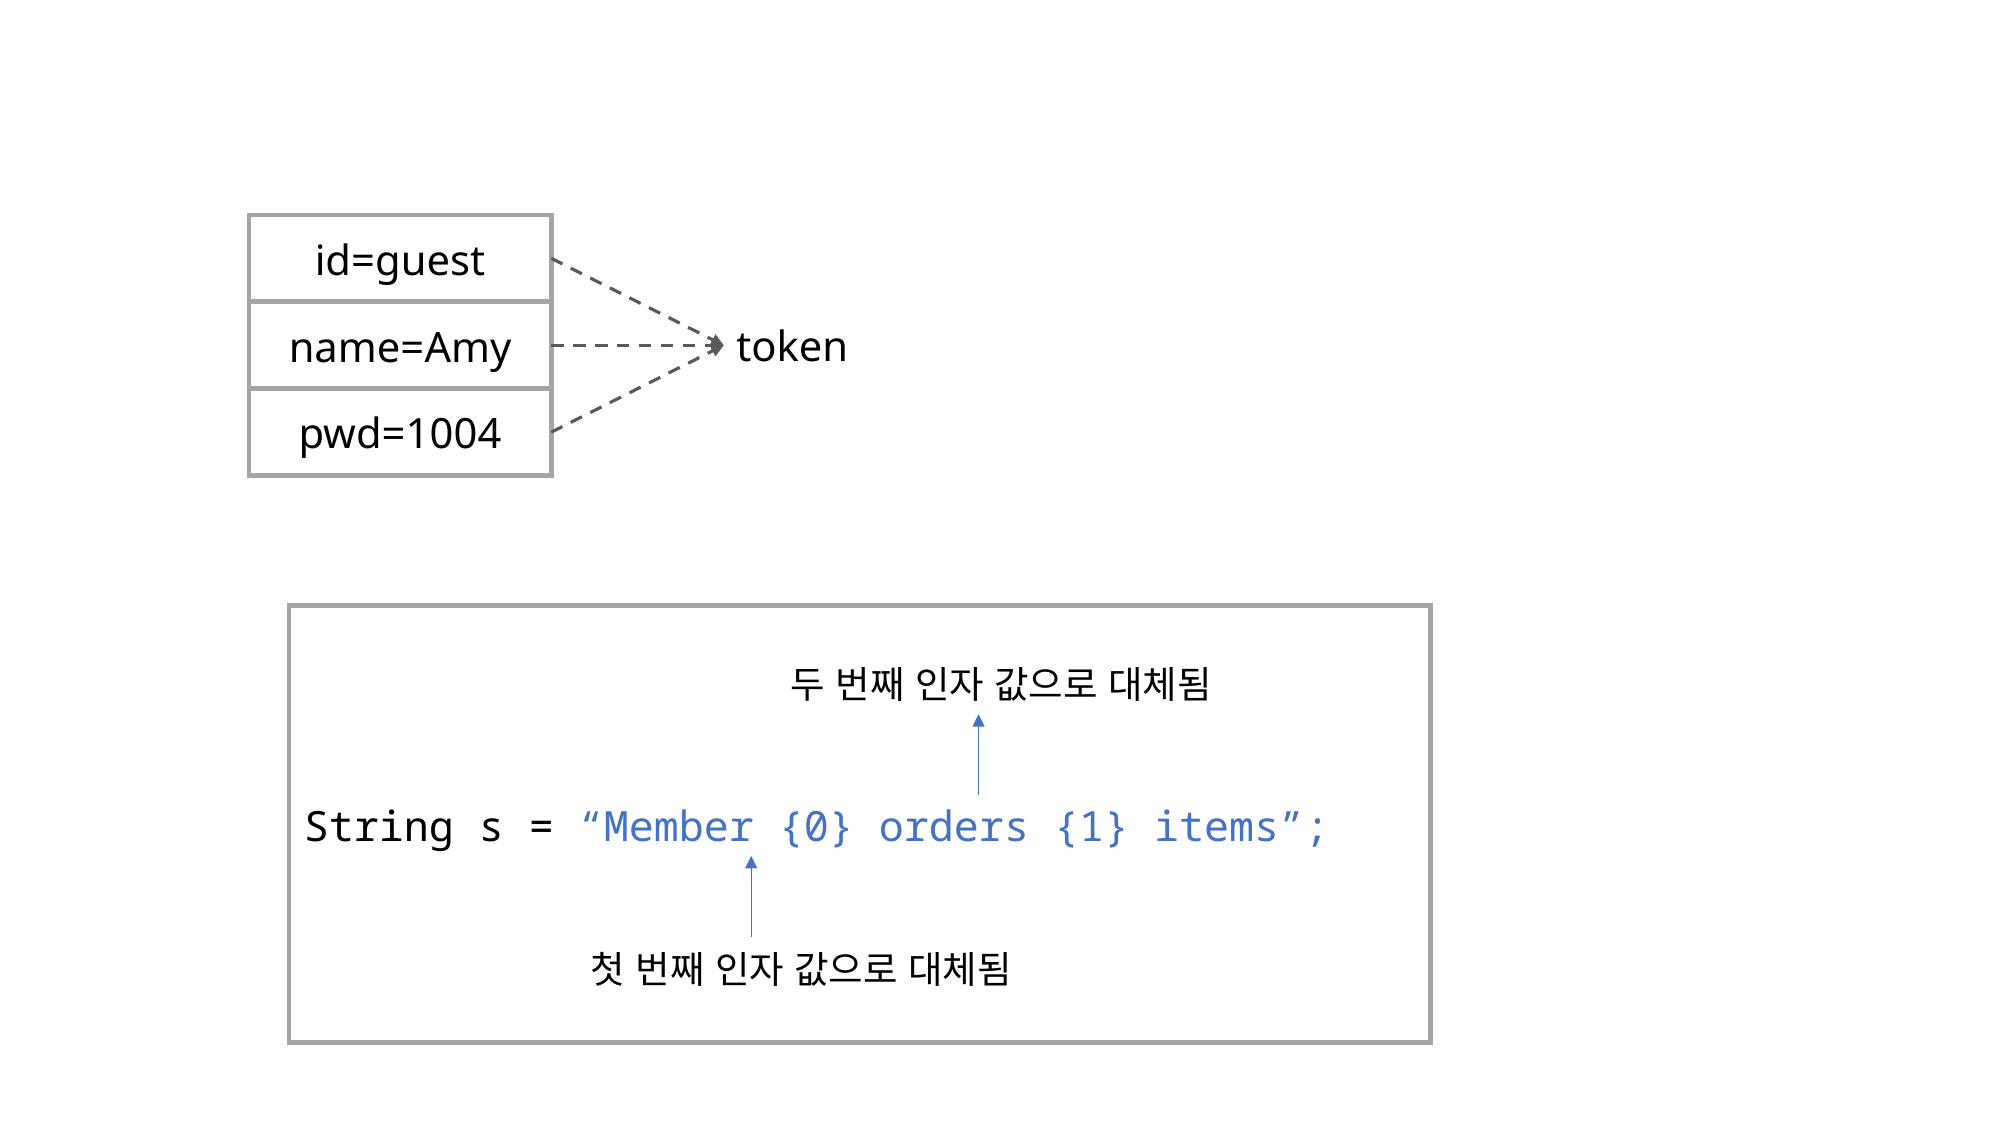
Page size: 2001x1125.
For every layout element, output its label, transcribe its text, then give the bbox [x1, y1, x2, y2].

text_box 첫 번째 인자 값으로 대체됨 [575, 938, 1028, 999]
text_box id=guest [248, 214, 552, 301]
text_box name=Amy [248, 301, 551, 388]
text_box pwd=1004 [248, 388, 552, 477]
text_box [551, 345, 724, 433]
text_box token [724, 312, 863, 378]
text_box String s = “Member {0} orders {1} items”; [288, 605, 1432, 1044]
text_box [551, 258, 724, 345]
text_box 두 번째 인자 값으로 대체됨 [775, 653, 1227, 714]
